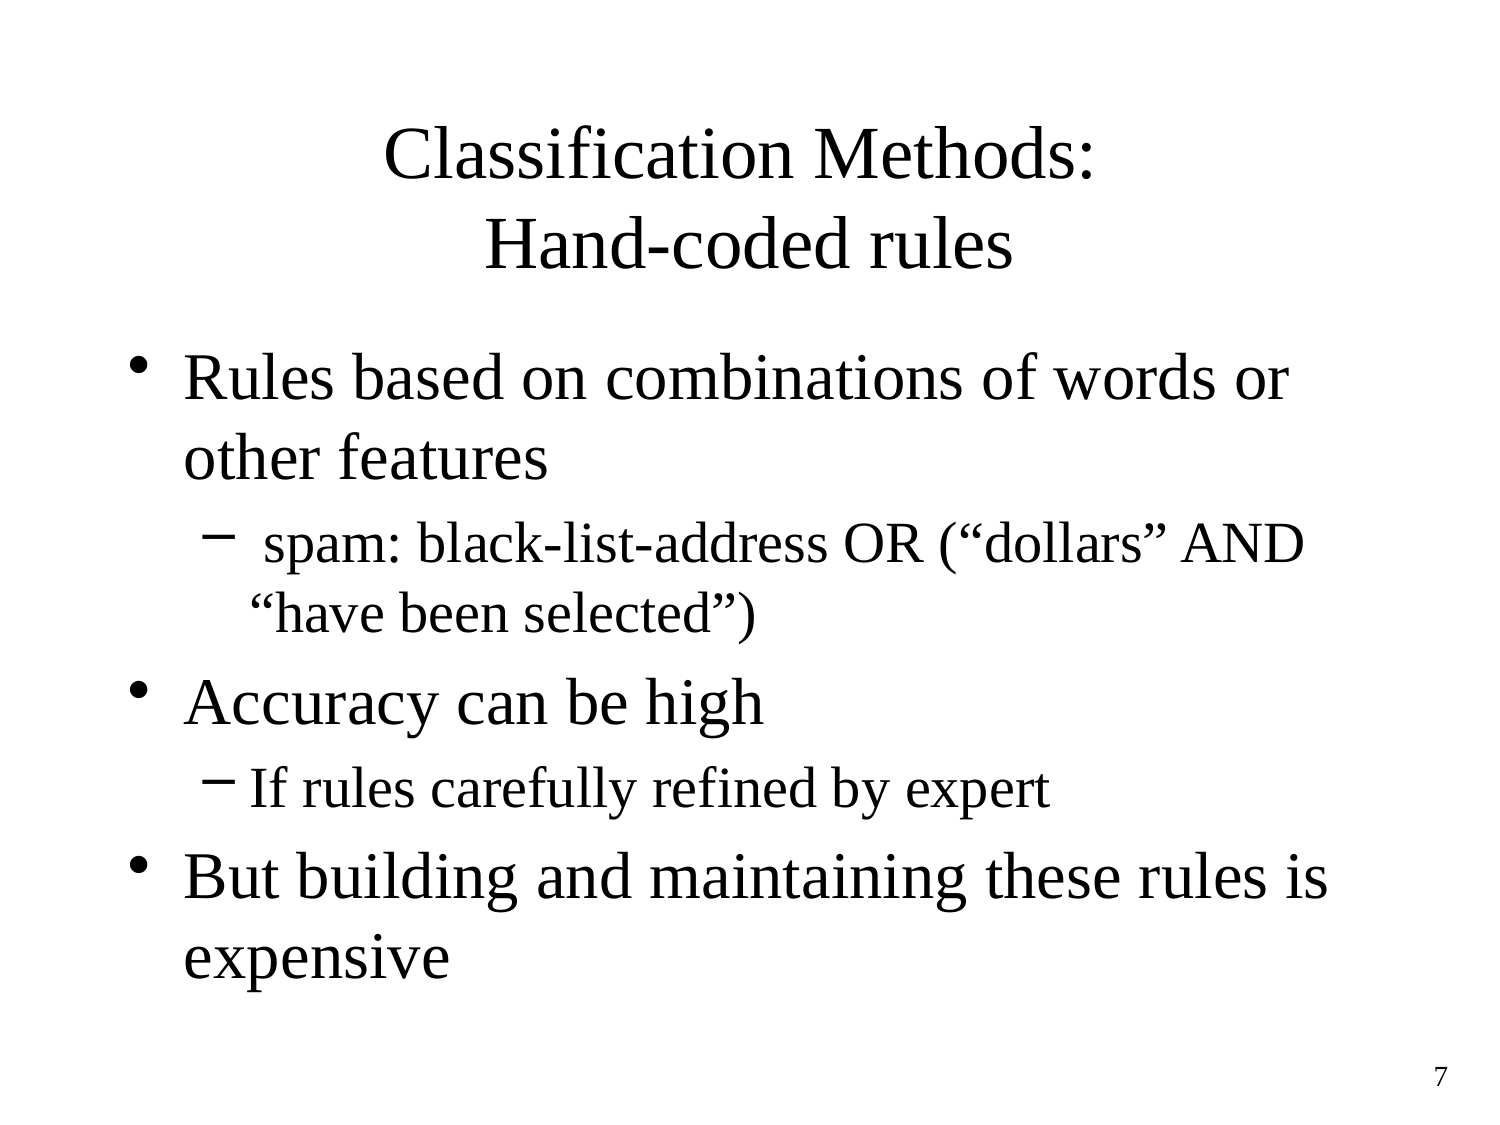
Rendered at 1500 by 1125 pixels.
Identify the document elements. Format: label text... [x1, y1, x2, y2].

title Classification Methods: Hand-coded rules [112, 99, 1388, 288]
text_box 7 [1113, 1050, 1464, 1125]
list Rules based on combinations of words or other features spam: black-list-address OR (“dollars” AND “have been selected”) Accuracy can be high If rules carefully refined by expert But building and maintaining these rules is expensive [112, 324, 1388, 1001]
